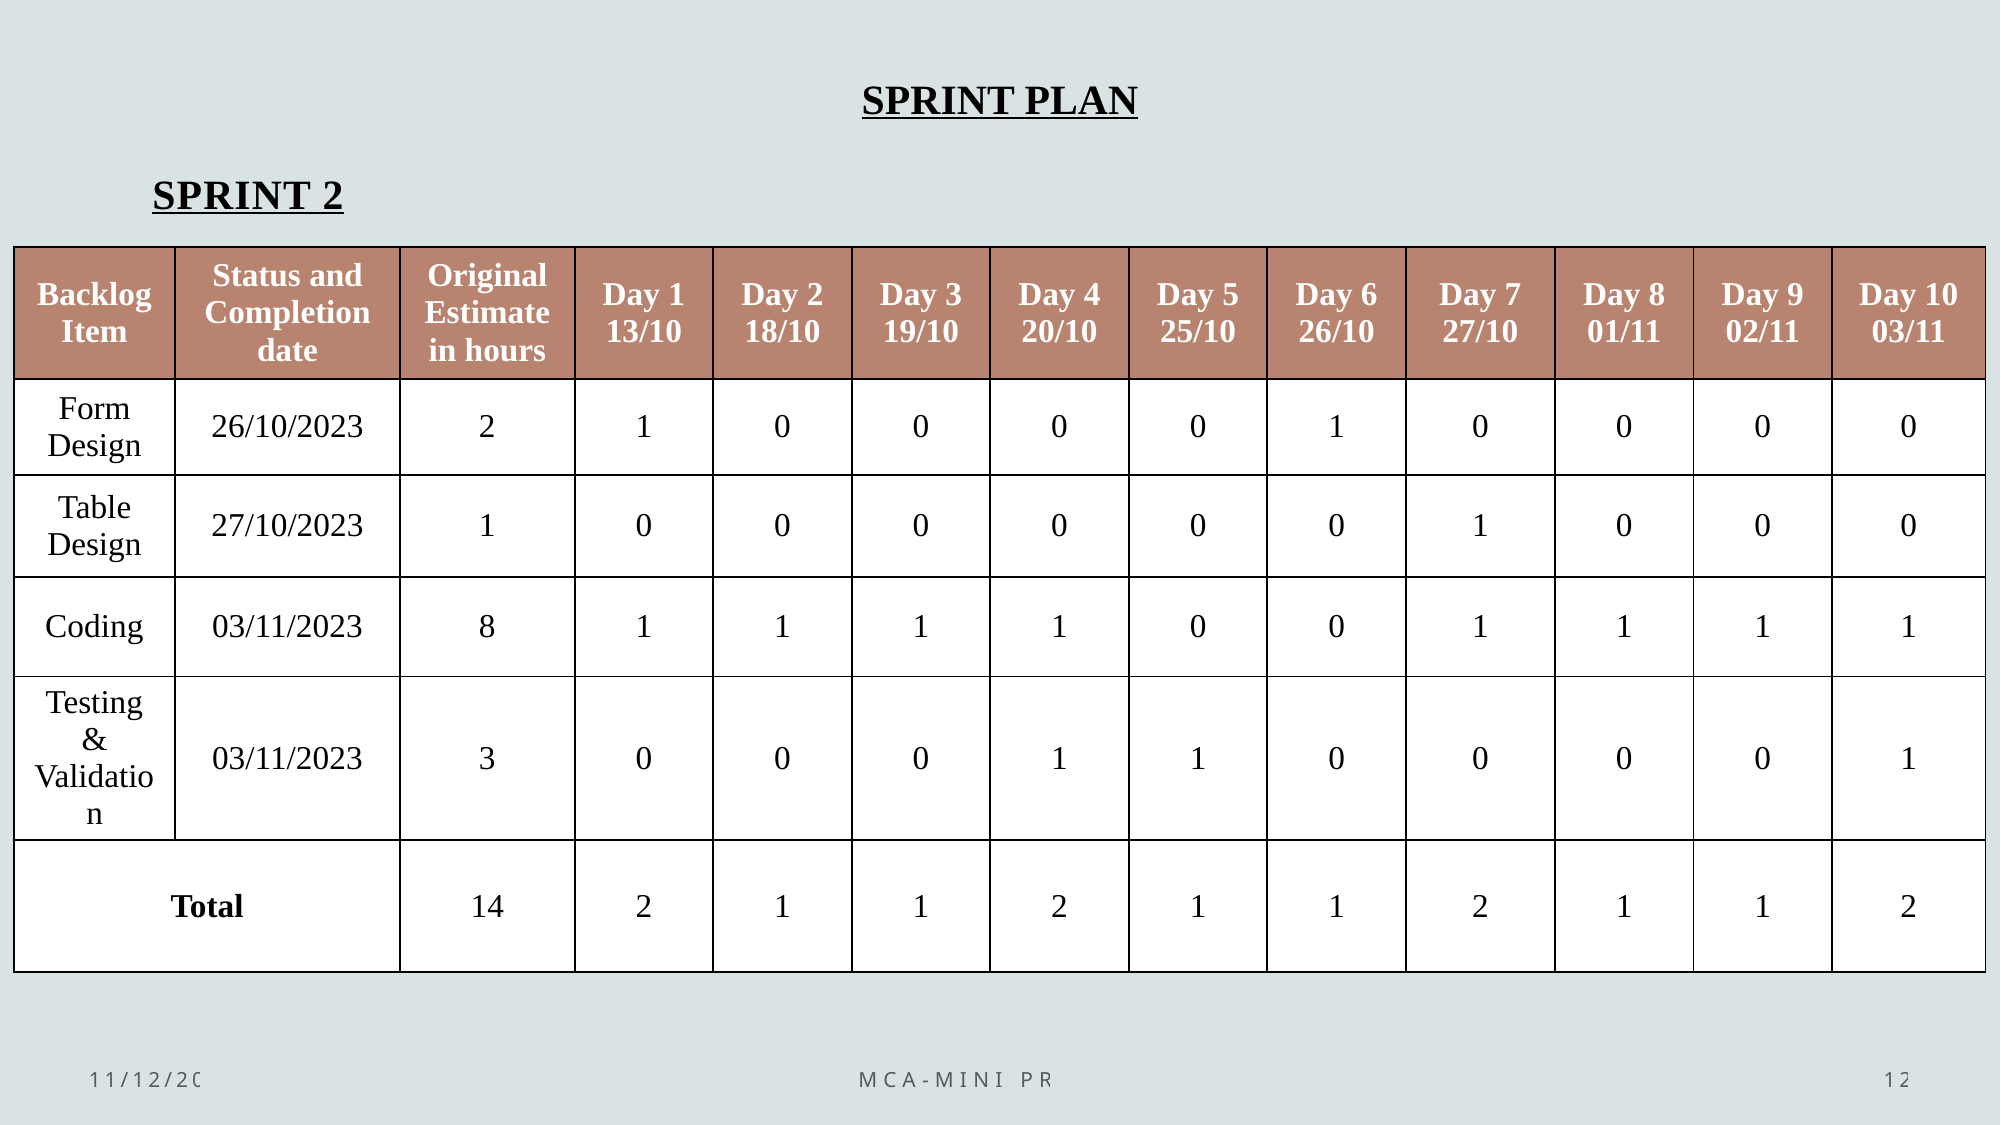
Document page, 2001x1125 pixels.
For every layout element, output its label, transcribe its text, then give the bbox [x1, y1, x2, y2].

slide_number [73, 1042, 363, 1119]
table_cell 8 [401, 578, 574, 676]
table_cell 27/10/2023 [176, 476, 399, 576]
table_cell 0 [714, 380, 851, 474]
footer MCA-Mini Project [451, 1042, 1549, 1119]
table_cell 0 [1694, 380, 1831, 474]
table_cell 14 [401, 841, 574, 971]
table_cell 0 [1556, 476, 1693, 576]
table_cell 1 [1268, 841, 1405, 971]
table_cell 1 [401, 476, 574, 576]
table_cell 0 [1833, 476, 1985, 576]
slide_number 12 [1637, 1042, 1927, 1119]
table_header Day 2 18/10 [714, 248, 851, 378]
table_cell 0 [1556, 380, 1693, 474]
table_cell 0 [1833, 380, 1985, 474]
list SPRINT 2 [137, 135, 1863, 246]
table_header Day 8 01/11 [1556, 248, 1693, 378]
table_cell 1 [853, 578, 989, 676]
table_cell 0 [853, 380, 989, 474]
table_header Day 10 03/11 [1833, 248, 1985, 378]
table_header Original Estimate in hours [401, 248, 574, 378]
table_cell 1 [1556, 841, 1693, 971]
table_cell 1 [714, 578, 851, 676]
table_cell 0 [1556, 677, 1693, 839]
table_cell 0 [853, 476, 989, 576]
table_cell 1 [1694, 578, 1831, 676]
table_cell 0 [1130, 578, 1266, 676]
table_cell 1 [1556, 578, 1693, 676]
table_cell 1 [1833, 677, 1985, 839]
table_cell 0 [1694, 677, 1831, 839]
table_cell Form Design [15, 380, 174, 474]
table_cell 1 [714, 841, 851, 971]
table_cell 2 [991, 841, 1128, 971]
table_cell 0 [1130, 476, 1266, 576]
table_cell 0 [1407, 380, 1554, 474]
table_cell 03/11/2023 [176, 578, 399, 676]
table_cell 2 [1407, 841, 1554, 971]
table_cell Total [15, 841, 399, 971]
table_cell 0 [714, 677, 851, 839]
table_header Day 3 19/10 [853, 248, 989, 378]
table_cell 0 [1130, 380, 1266, 474]
table_cell Testing & Validation [15, 677, 174, 839]
table_cell 0 [576, 476, 712, 576]
table_cell 0 [991, 476, 1128, 576]
table_cell 0 [1268, 677, 1405, 839]
table_cell 0 [1407, 677, 1554, 839]
table_header Backlog Item [15, 248, 174, 378]
table_cell 1 [576, 578, 712, 676]
table_cell 2 [1833, 841, 1985, 971]
table_cell 3 [401, 677, 574, 839]
table_cell 1 [1130, 841, 1266, 971]
table_cell 1 [1268, 380, 1405, 474]
table_header Day 7 27/10 [1407, 248, 1554, 378]
table_header Day 9 02/11 [1694, 248, 1831, 378]
table_cell 2 [401, 380, 574, 474]
table_header Status and Completion date [176, 248, 399, 378]
table_cell 0 [1694, 476, 1831, 576]
table_cell 0 [1268, 578, 1405, 676]
table_cell 1 [576, 380, 712, 474]
table_cell 0 [991, 380, 1128, 474]
table_header Day 5 25/10 [1130, 248, 1266, 378]
table_cell Table Design [15, 476, 174, 576]
table_header Day 6 26/10 [1268, 248, 1405, 378]
table_cell 1 [1694, 841, 1831, 971]
table_cell 1 [991, 578, 1128, 676]
table_header Day 1 13/10 [576, 248, 712, 378]
table_cell 1 [853, 841, 989, 971]
table_cell 0 [1268, 476, 1405, 576]
table_cell 2 [576, 841, 712, 971]
table_cell 0 [576, 677, 712, 839]
table_cell 1 [1833, 578, 1985, 676]
table_header Day 4 20/10 [991, 248, 1128, 378]
title SPRINT PLAN [162, 6, 1838, 135]
table_cell 03/11/2023 [176, 677, 399, 839]
table_cell 1 [991, 677, 1128, 839]
table_cell 0 [853, 677, 989, 839]
table_cell 1 [1407, 578, 1554, 676]
table_cell 26/10/2023 [176, 380, 399, 474]
table_cell 1 [1407, 476, 1554, 576]
table_cell 1 [1130, 677, 1266, 839]
table_cell Coding [15, 578, 174, 676]
table_cell 0 [714, 476, 851, 576]
